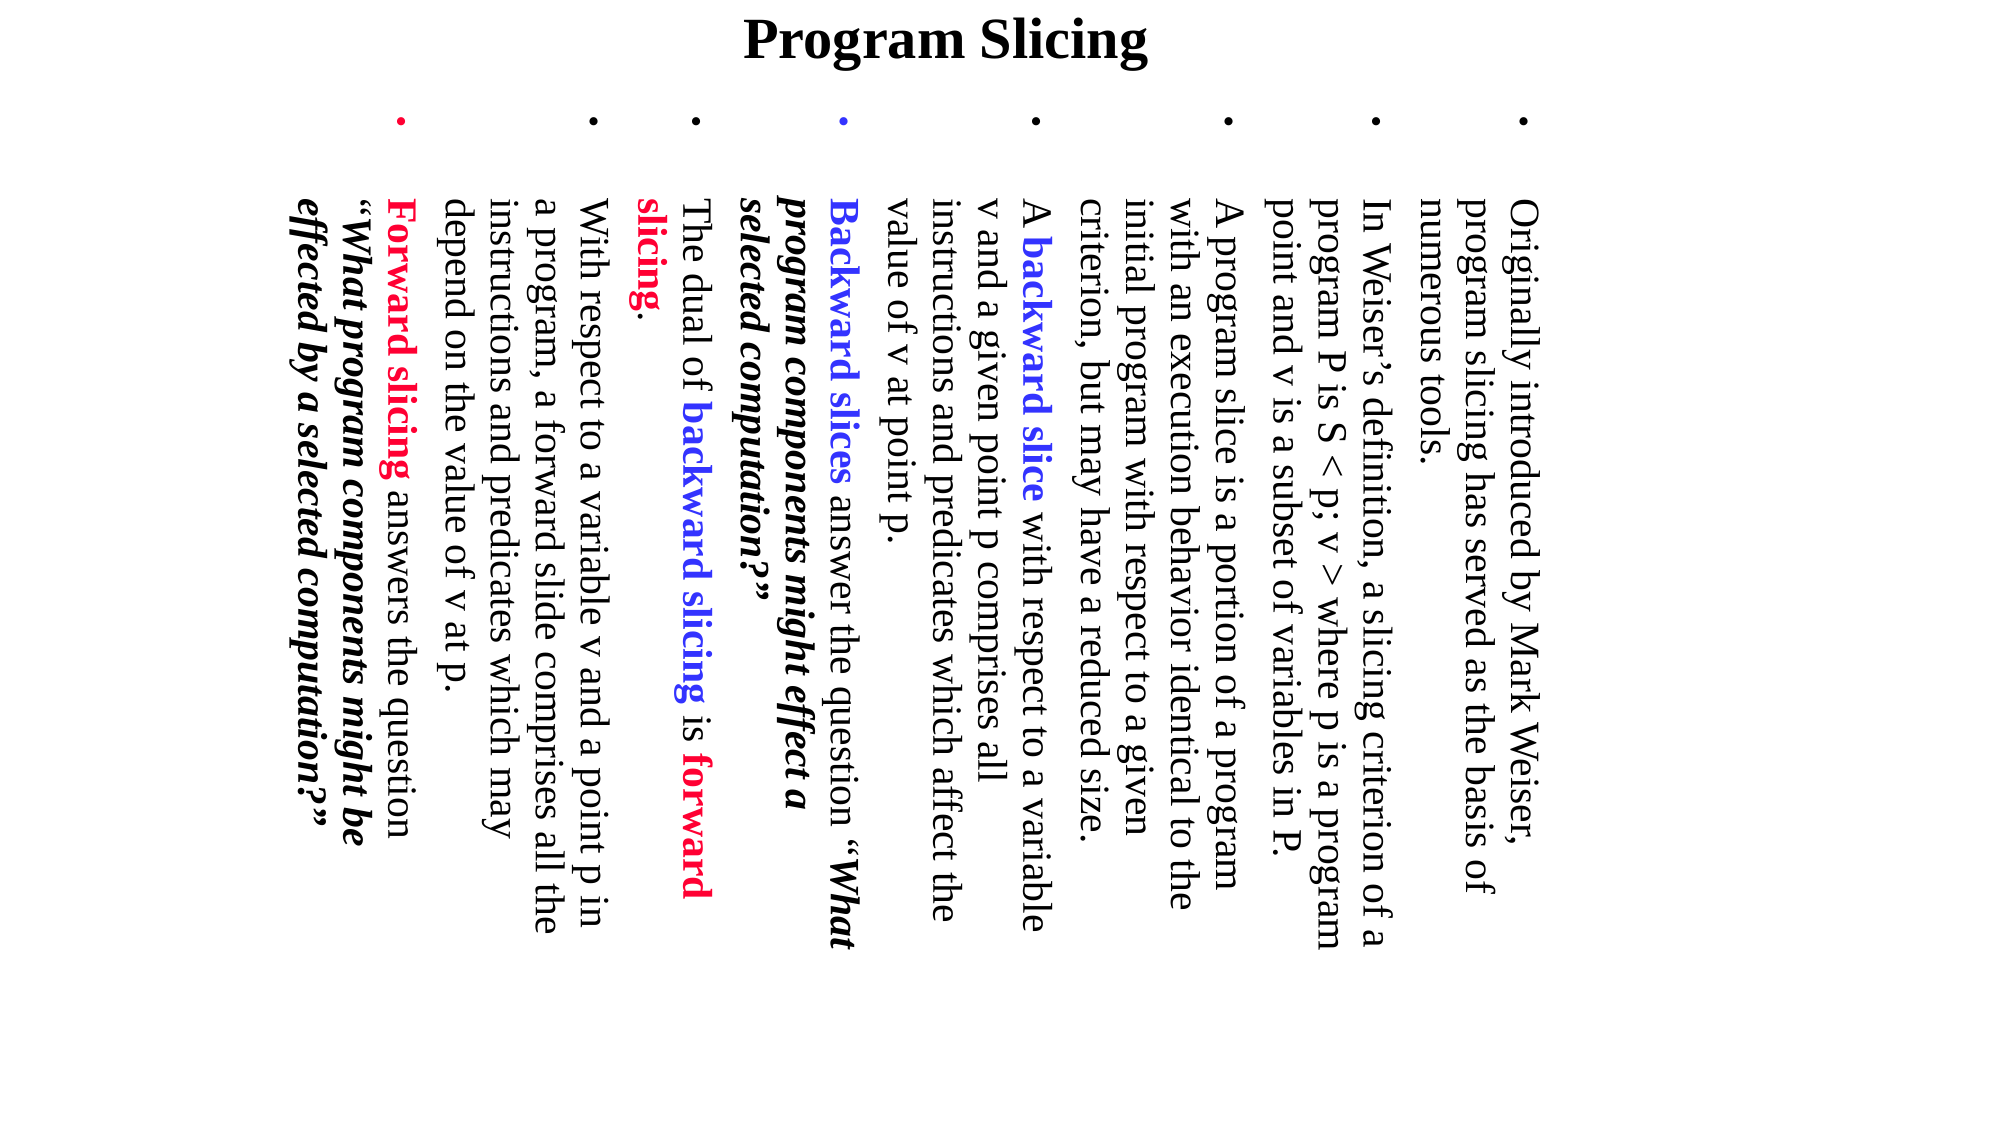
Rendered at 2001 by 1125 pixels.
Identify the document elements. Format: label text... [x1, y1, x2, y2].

list Originally introduced by Mark Weiser, program slicing has served as the basis of numerous tools. In Weiser’s definition, a slicing criterion of a program P is S < p; v > where p is a program point and v is a subset of variables in P. A program slice is a portion of a program with an execution behavior identical to the initial program with respect to a given criterion, but may have a reduced size. A backward slice with respect to a variable v and a given point p comprises all instructions and predicates which affect the value of v at point p. Backward slices answer the question “What program components might effect a selected computation?” The dual of backward slicing is forward slicing. With respect to a variable v and a point p in a program, a forward slide comprises all the instructions and predicates which may depend on the value of v at p. Forward slicing answers the question “What program components might be effected by a selected computation?” [281, 108, 1753, 970]
title Program Slicing [167, 0, 1725, 80]
